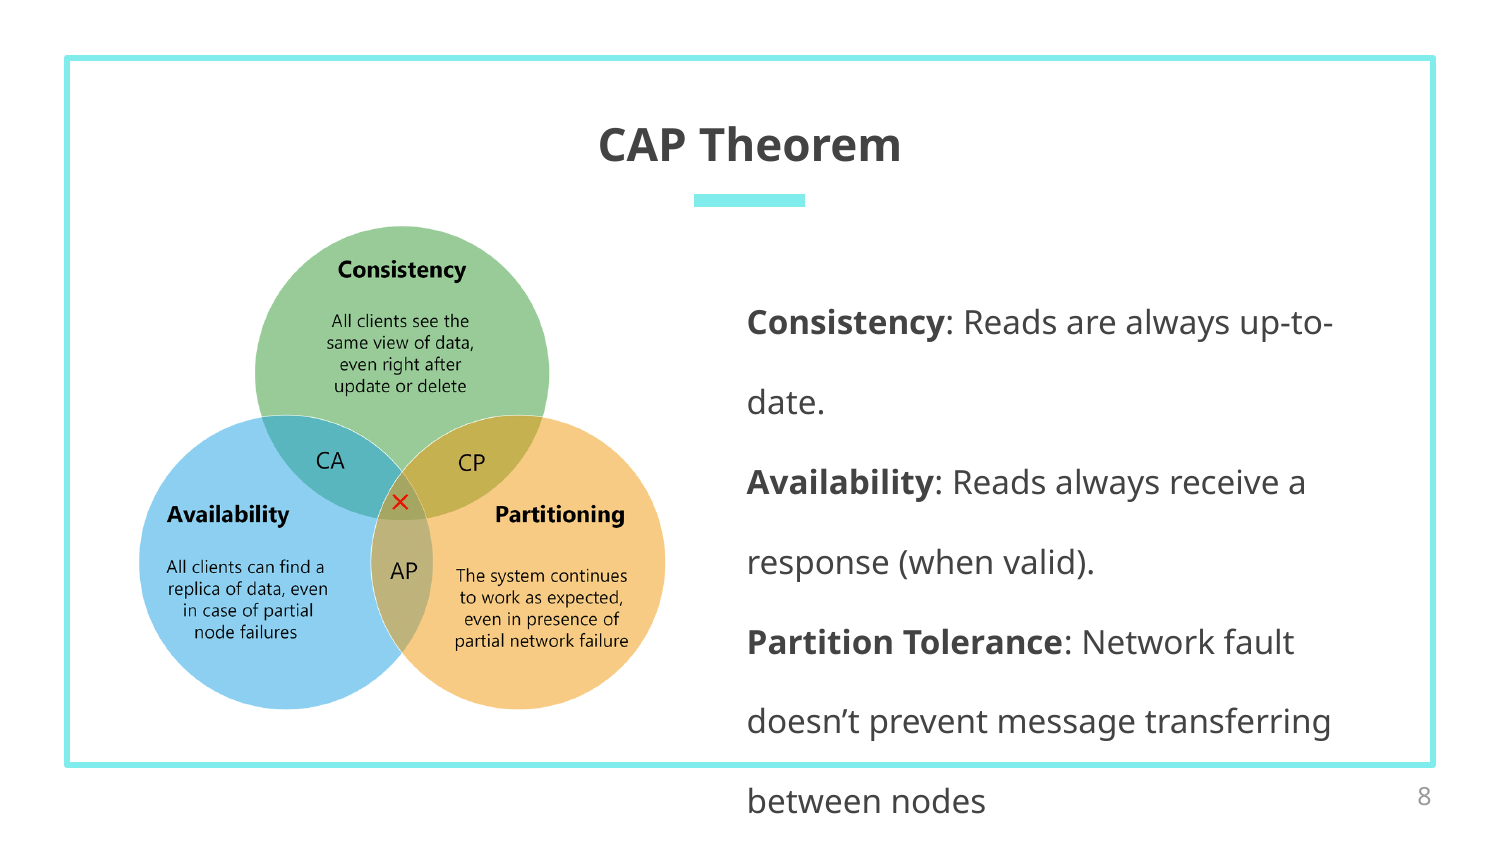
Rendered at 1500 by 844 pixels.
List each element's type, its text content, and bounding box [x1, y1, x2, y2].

list Consistency: Reads are always up-to-date. Availability: Reads always receive a response (when valid). Partition Tolerance: Network fault doesn’t prevent message transferring between nodes [731, 246, 1393, 710]
picture [129, 224, 666, 710]
slide_number ‹#› [1402, 764, 1493, 830]
title CAP Theorem [0, 35, 1500, 186]
